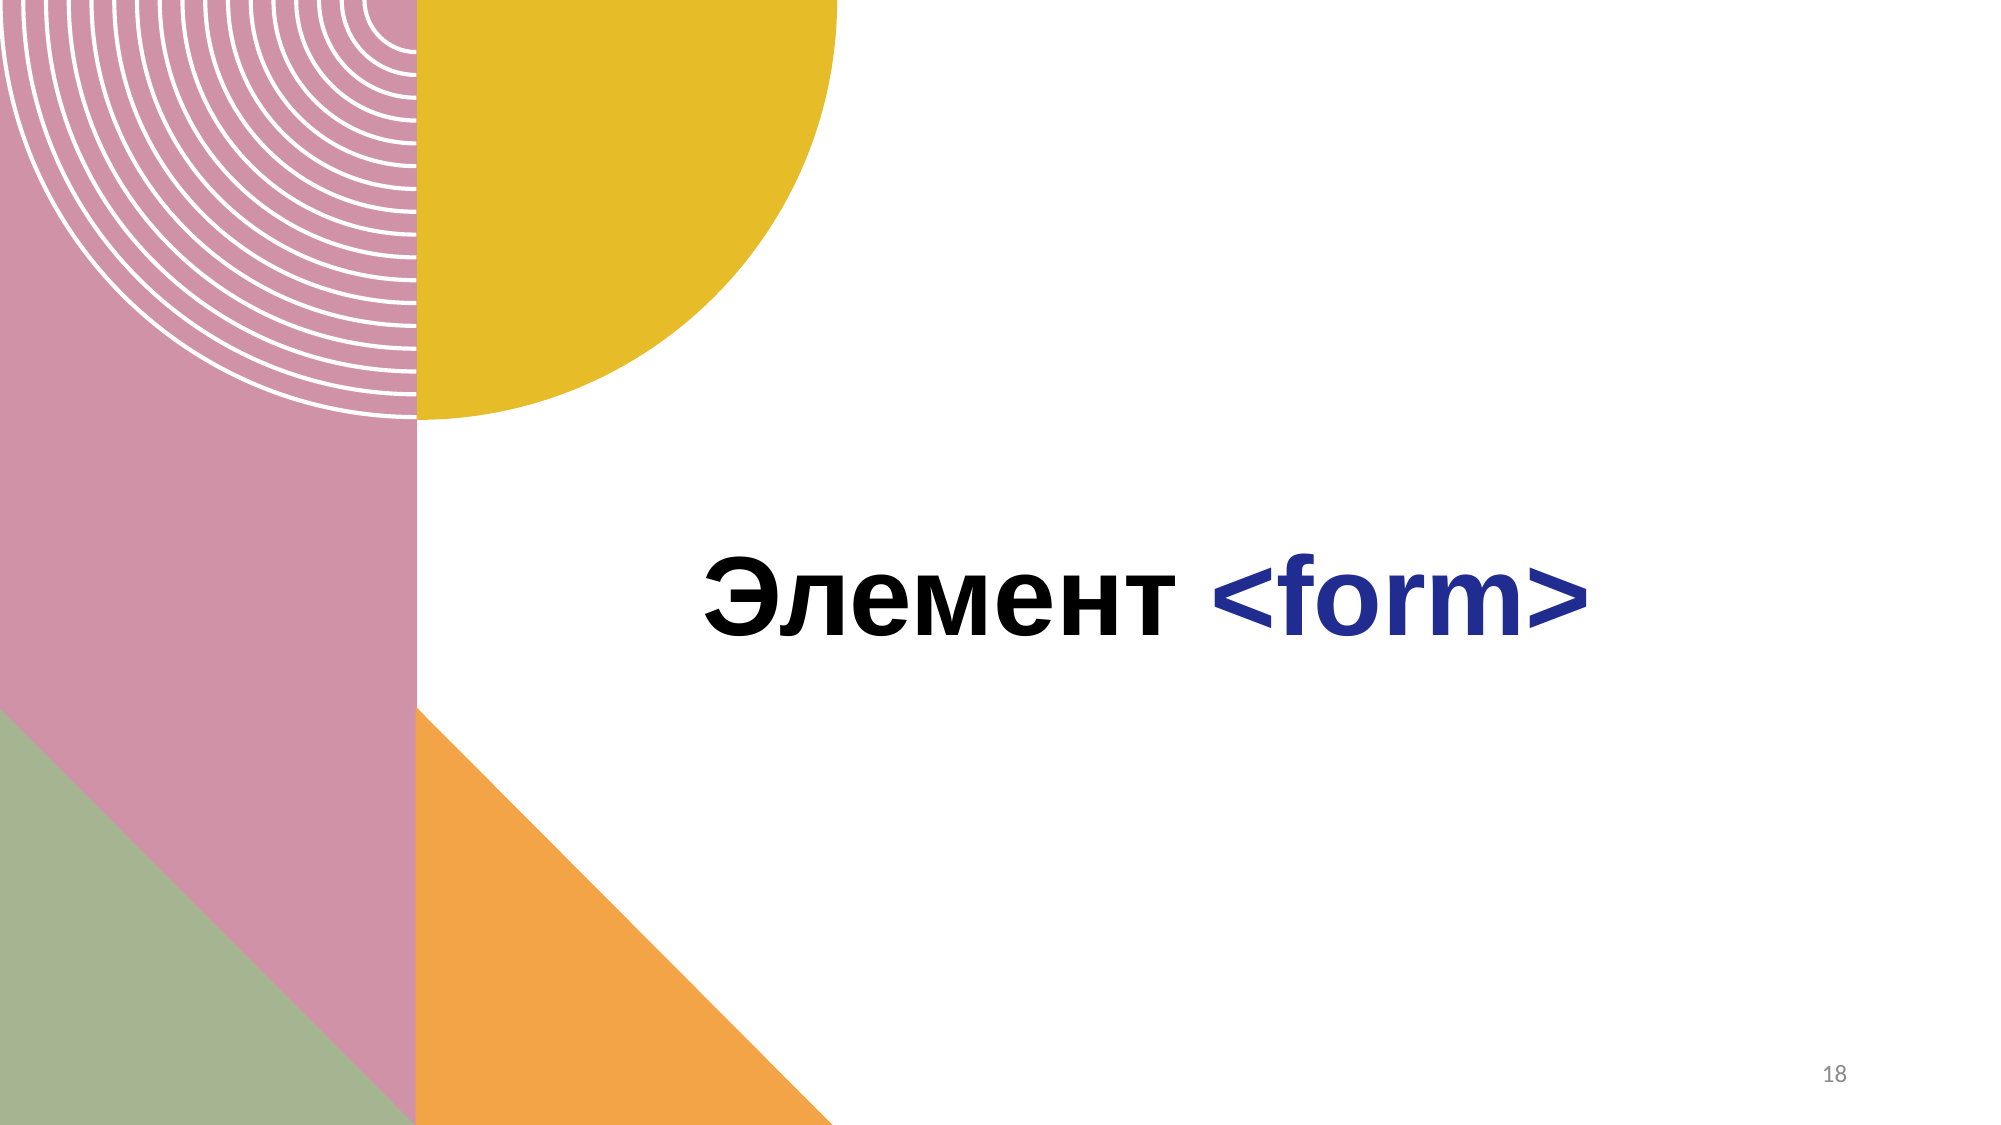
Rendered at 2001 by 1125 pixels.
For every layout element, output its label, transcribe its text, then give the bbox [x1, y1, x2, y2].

slide_number 18 [1412, 1042, 1863, 1103]
title Элемент <form> [701, 415, 2000, 766]
